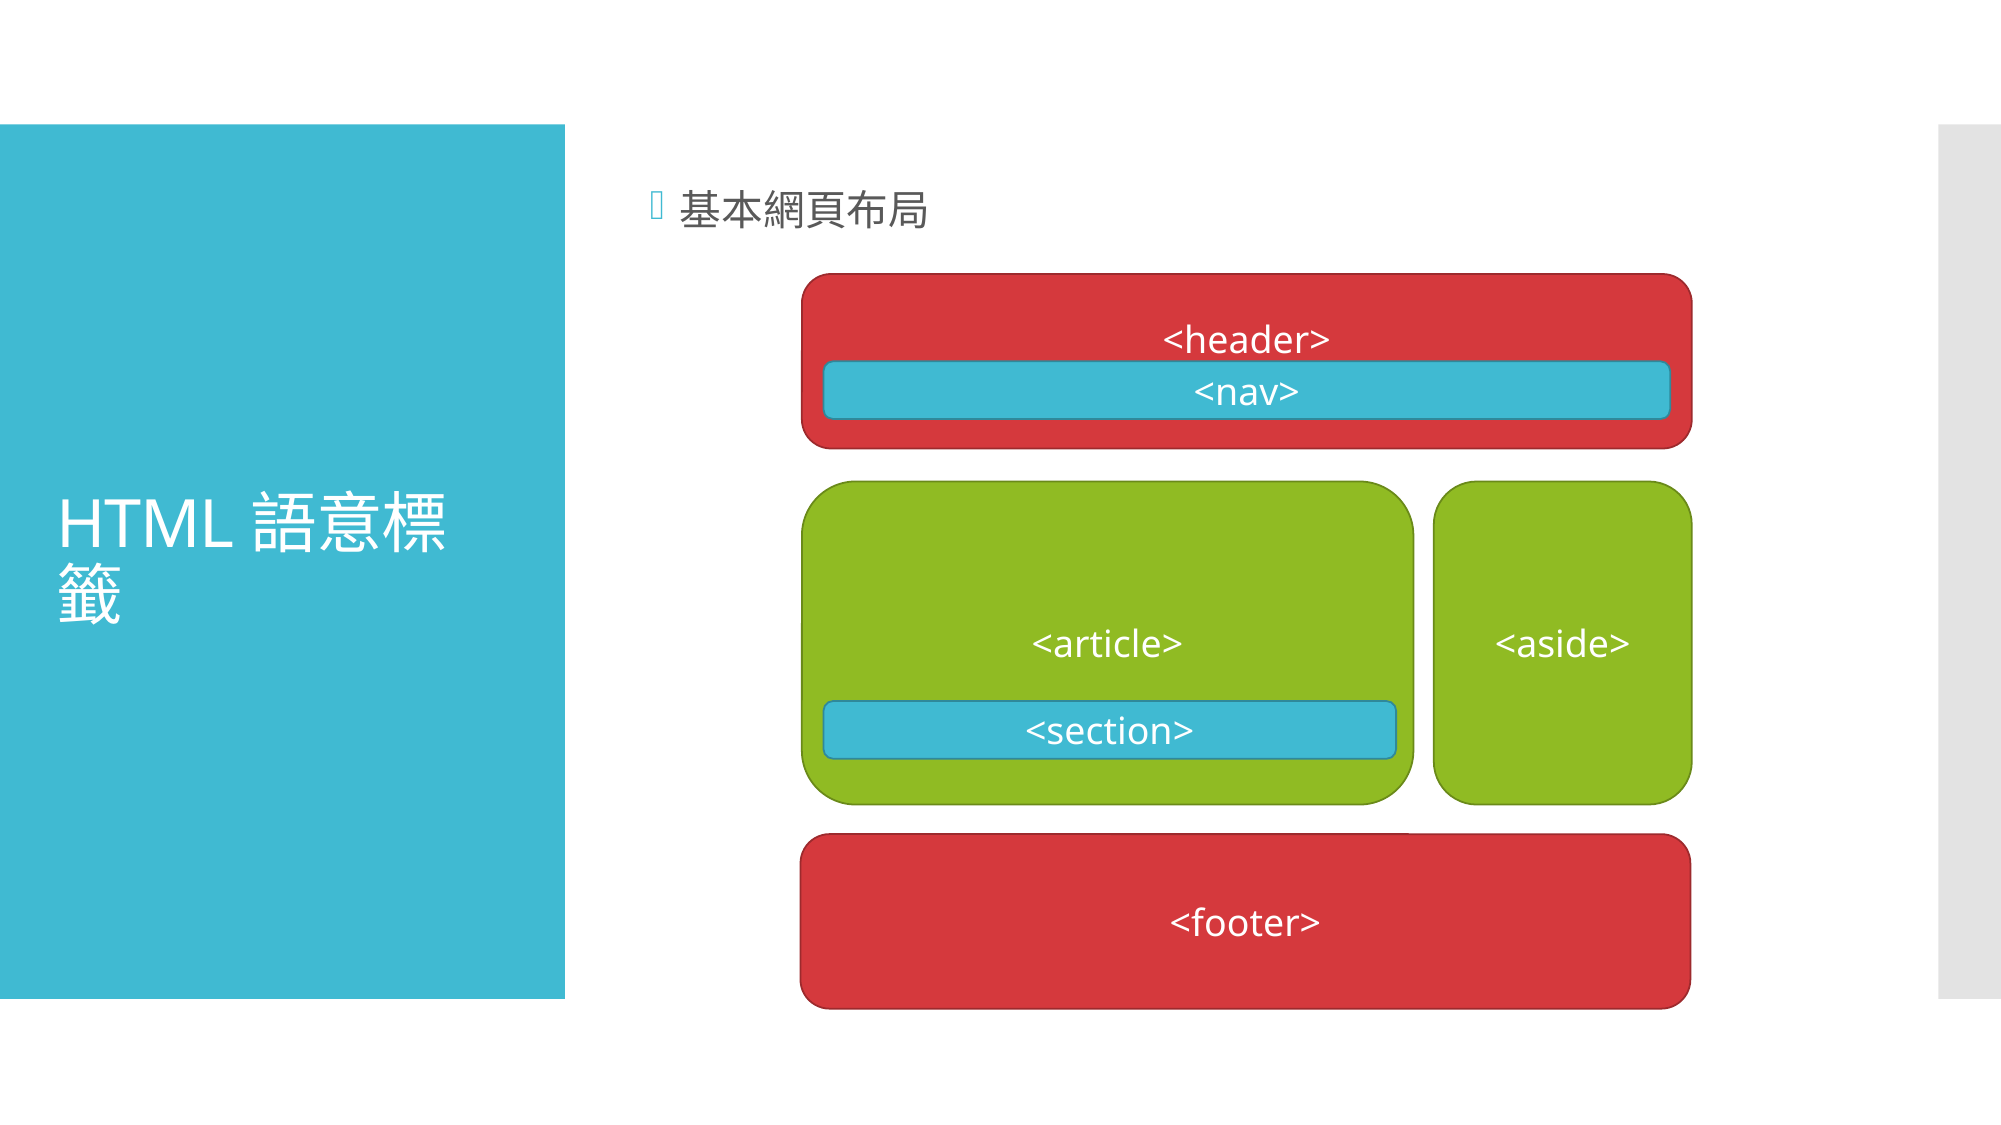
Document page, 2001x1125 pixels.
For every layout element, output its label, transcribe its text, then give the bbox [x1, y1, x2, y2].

text_box <header> [800, 273, 1693, 450]
text_box <footer> [799, 833, 1692, 1010]
text_box <nav> [822, 360, 1672, 420]
text_box <article> [800, 480, 1415, 806]
text_box <aside> [1432, 480, 1693, 806]
list 基本網頁布局 [634, 141, 1835, 982]
text_box <section> [822, 700, 1398, 760]
title HTML語意標籤 [41, 184, 525, 940]
